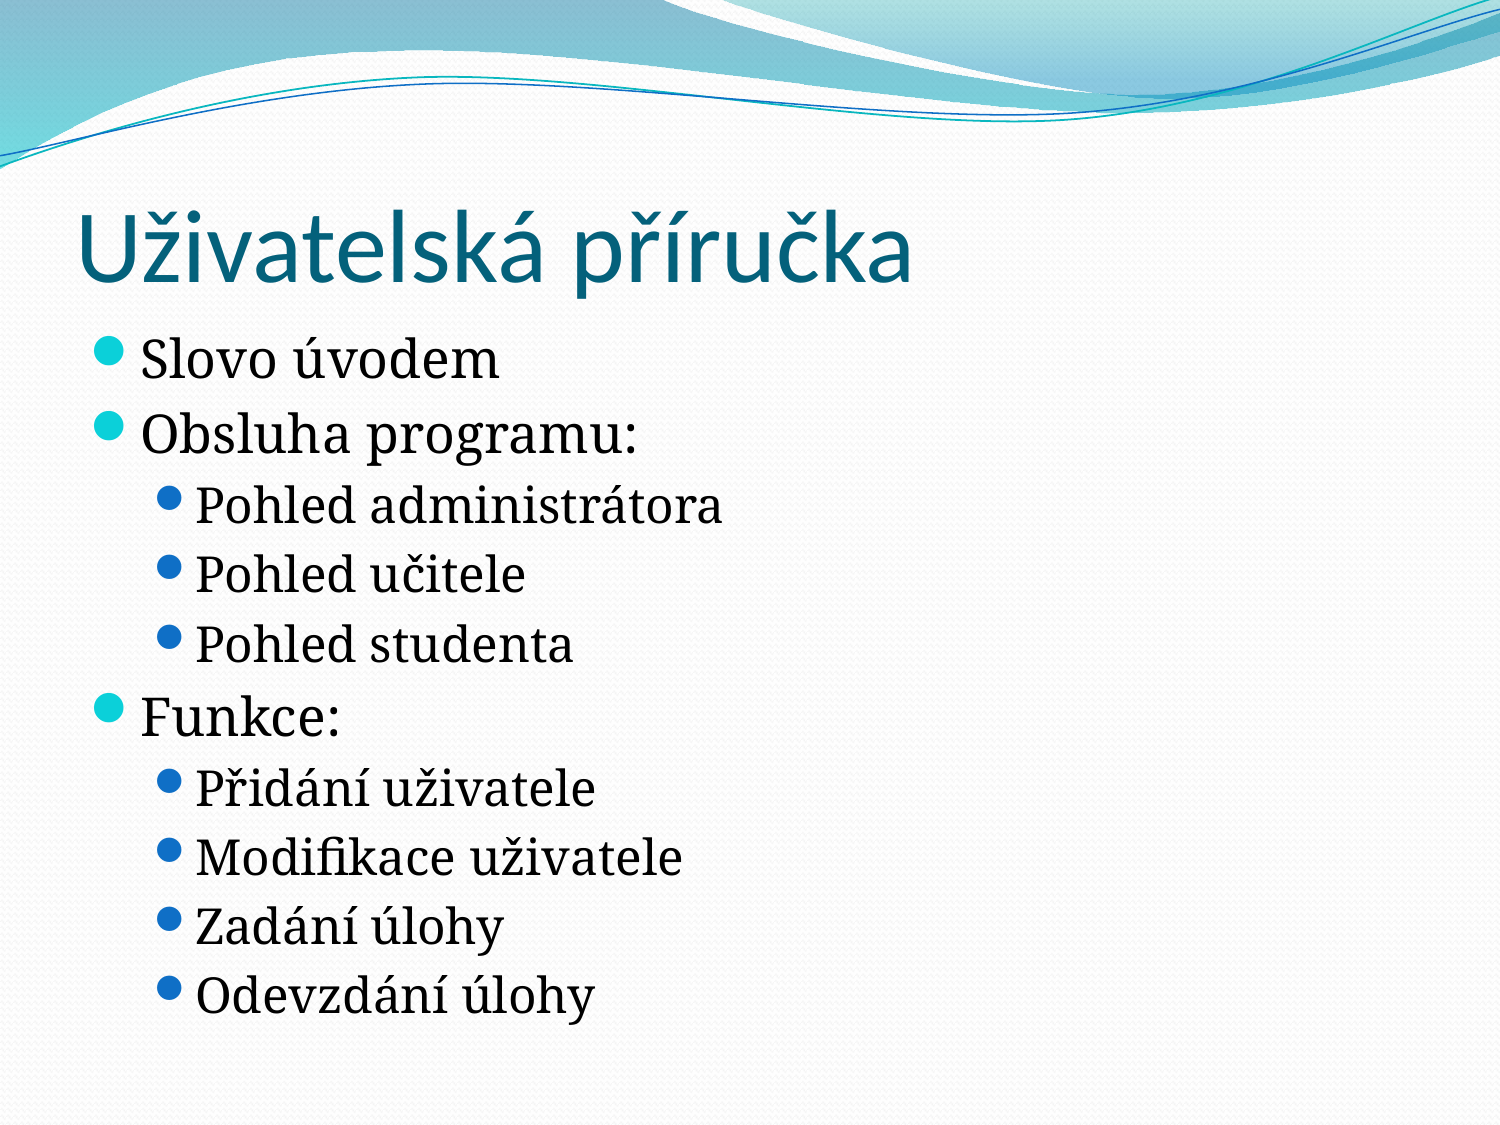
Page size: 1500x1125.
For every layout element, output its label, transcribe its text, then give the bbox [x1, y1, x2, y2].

title Uživatelská příručka [75, 115, 1425, 303]
list Slovo úvodem Obsluha programu: Pohled administrátora Pohled učitele Pohled studenta Funkce: Přidání uživatele Modifikace uživatele Zadání úlohy Odevzdání úlohy [75, 317, 1425, 1038]
